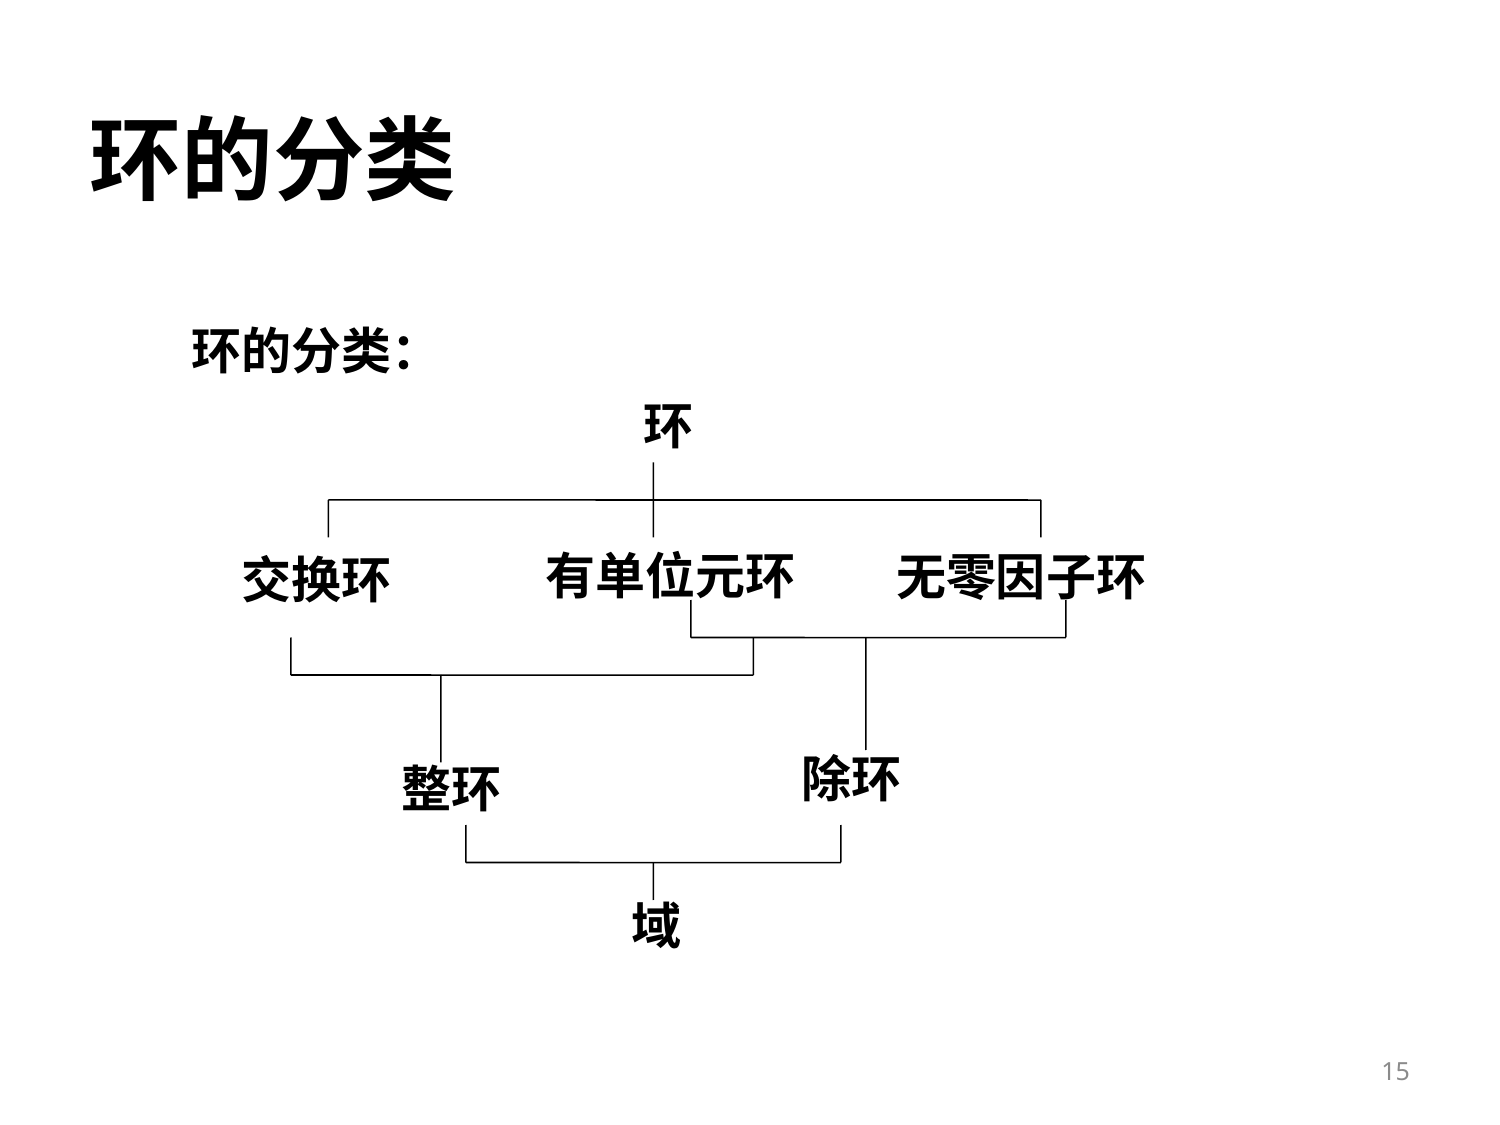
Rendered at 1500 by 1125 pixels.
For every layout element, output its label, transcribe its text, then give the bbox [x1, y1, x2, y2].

text_box 环的分类： [177, 312, 457, 388]
text_box 环的分类 [74, 94, 1425, 262]
slide_number 15 [1074, 1042, 1425, 1103]
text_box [224, 387, 1164, 964]
